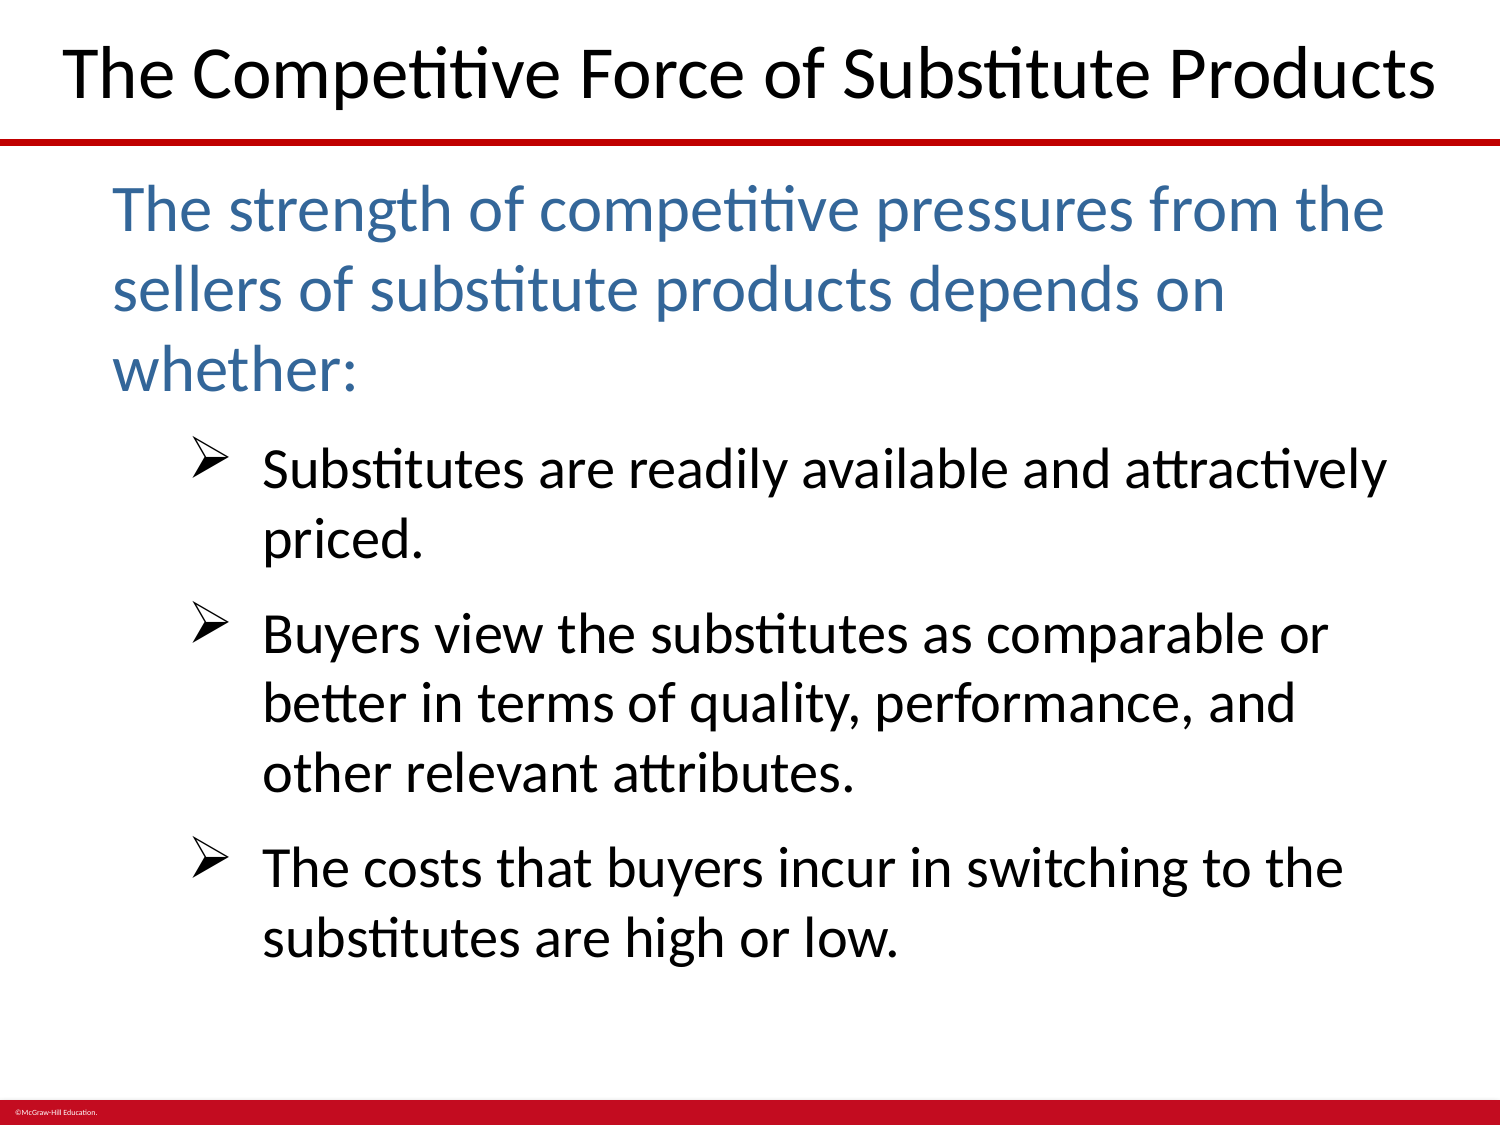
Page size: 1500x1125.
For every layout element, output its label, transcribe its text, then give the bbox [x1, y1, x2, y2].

title The Competitive Force of Substitute Products [0, 0, 1500, 138]
list The strength of competitive pressures from the sellers of substitute products depends on whether: Substitutes are readily available and attractively priced. Buyers view the substitutes as comparable or better in terms of quality, performance, and other relevant attributes. The costs that buyers incur in switching to the substitutes are high or low. [75, 157, 1425, 1054]
